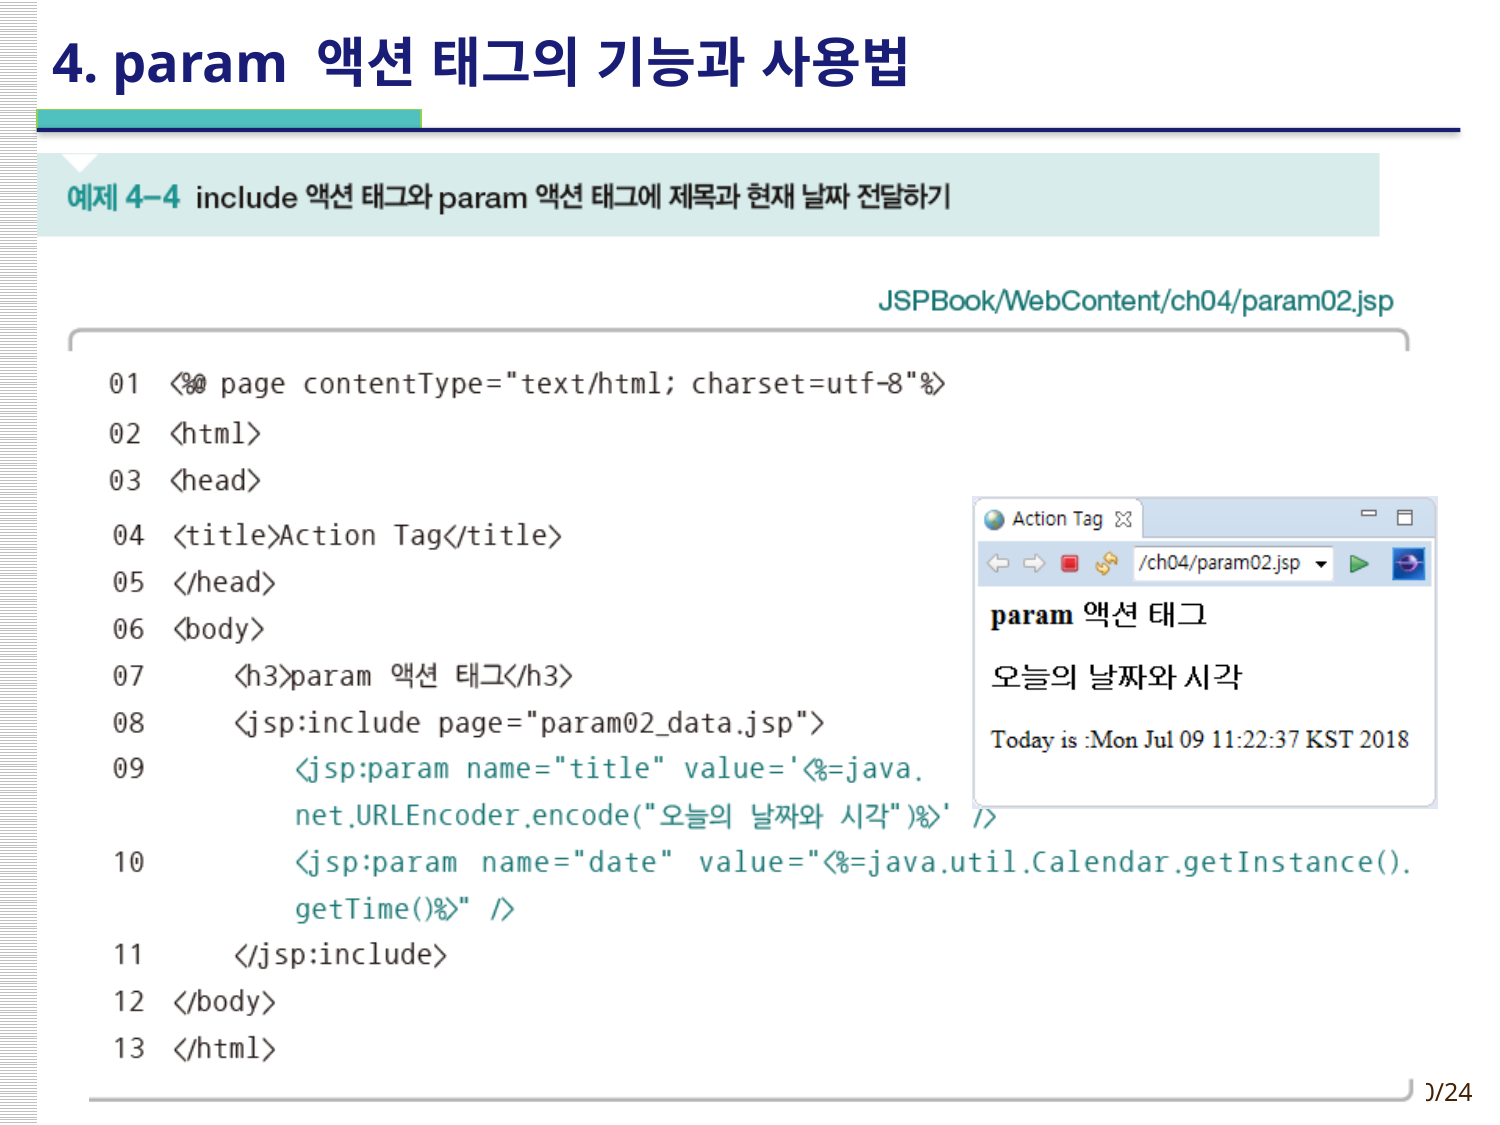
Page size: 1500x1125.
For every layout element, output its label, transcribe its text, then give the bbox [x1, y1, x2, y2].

title 4. param 액션 태그의 기능과 사용법 [37, 13, 1278, 109]
picture [36, 153, 1383, 240]
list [972, 495, 1439, 809]
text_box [57, 266, 1426, 1113]
